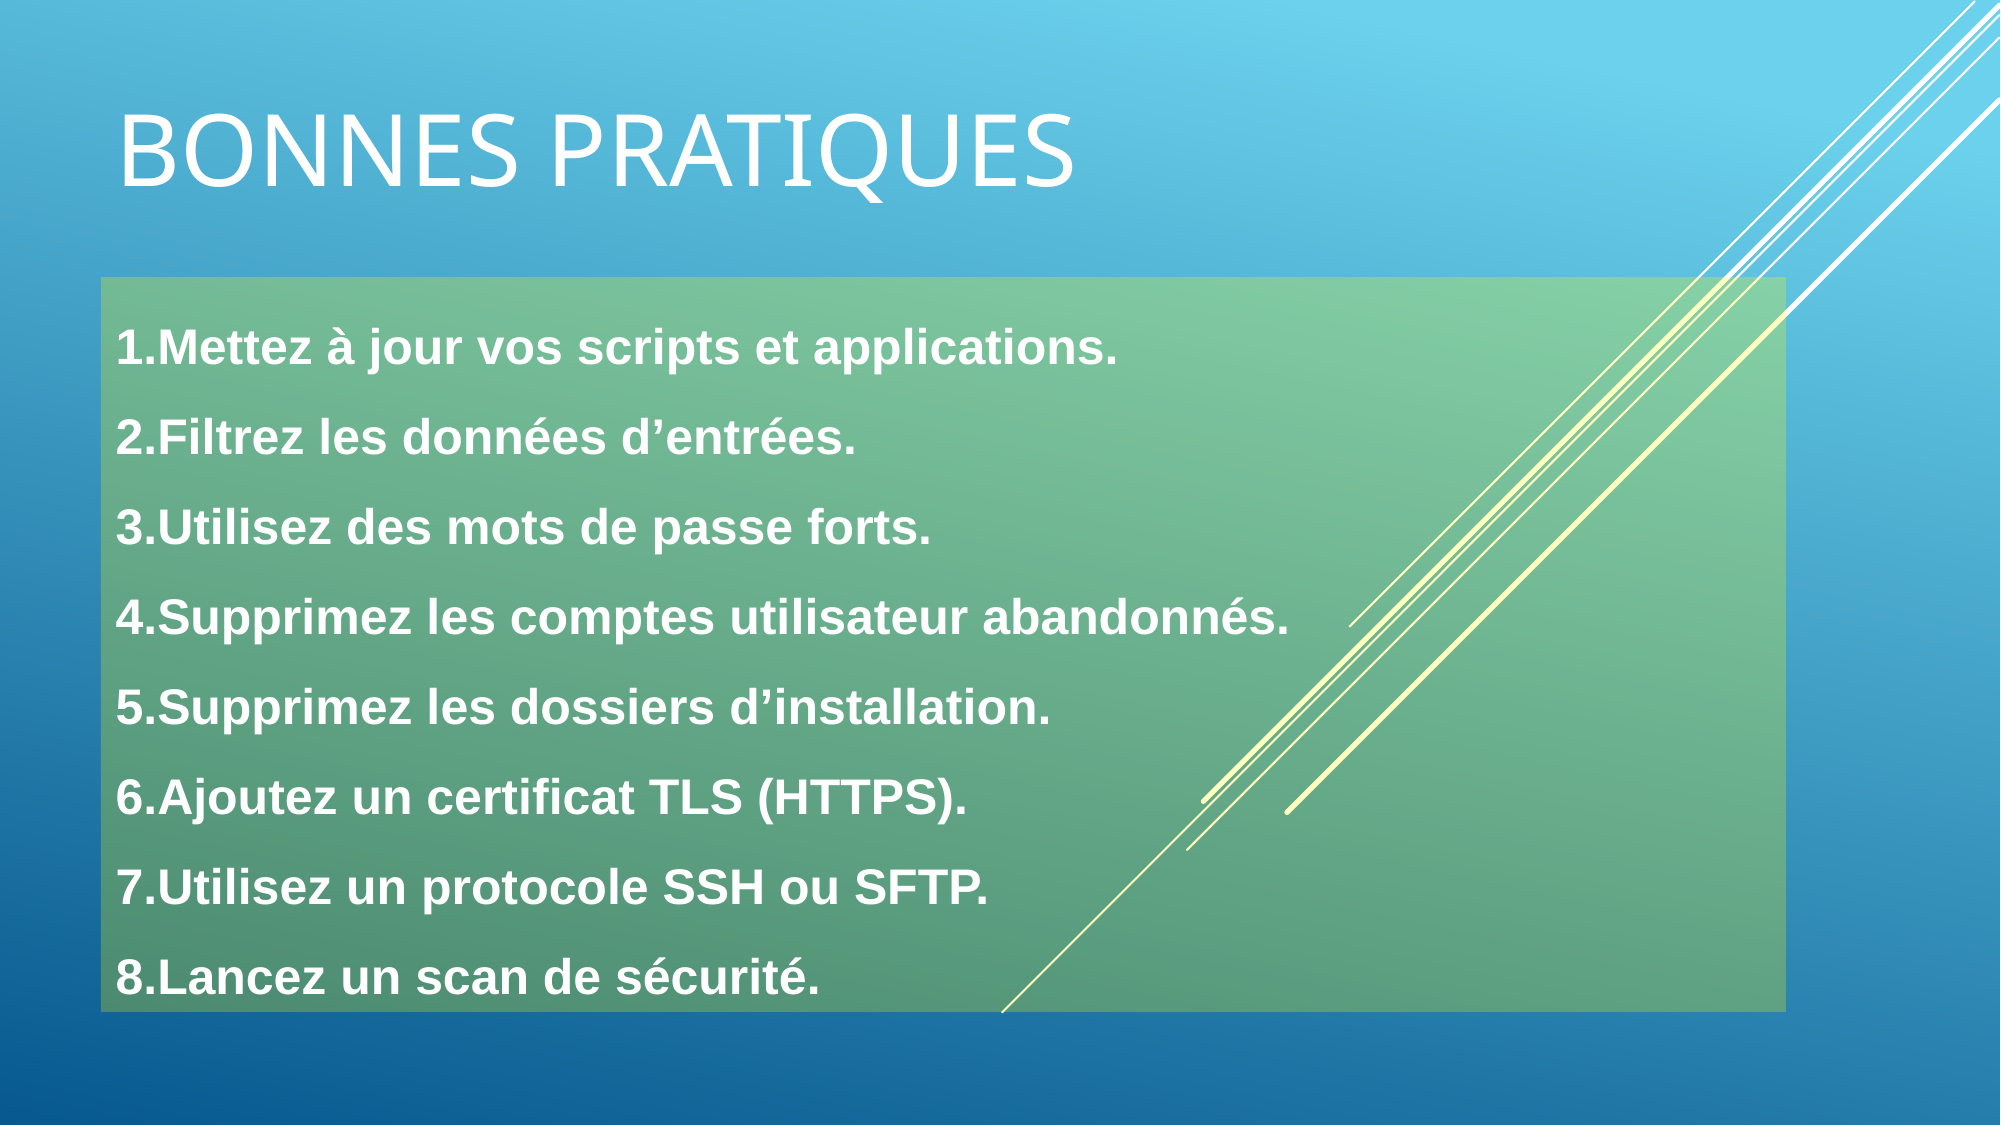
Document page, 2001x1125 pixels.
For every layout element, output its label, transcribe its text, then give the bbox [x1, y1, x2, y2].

title Bonnes pratiques [100, 75, 1900, 214]
text_box Mettez à jour vos scripts et applications. Filtrez les données d’entrées. Utilisez des mots de passe forts. Supprimez les comptes utilisateur abandonnés. Supprimez les dossiers d’installation. Ajoutez un certificat TLS (HTTPS). Utilisez un protocole SSH ou SFTP. Lancez un scan de sécurité. [100, 277, 1786, 1012]
